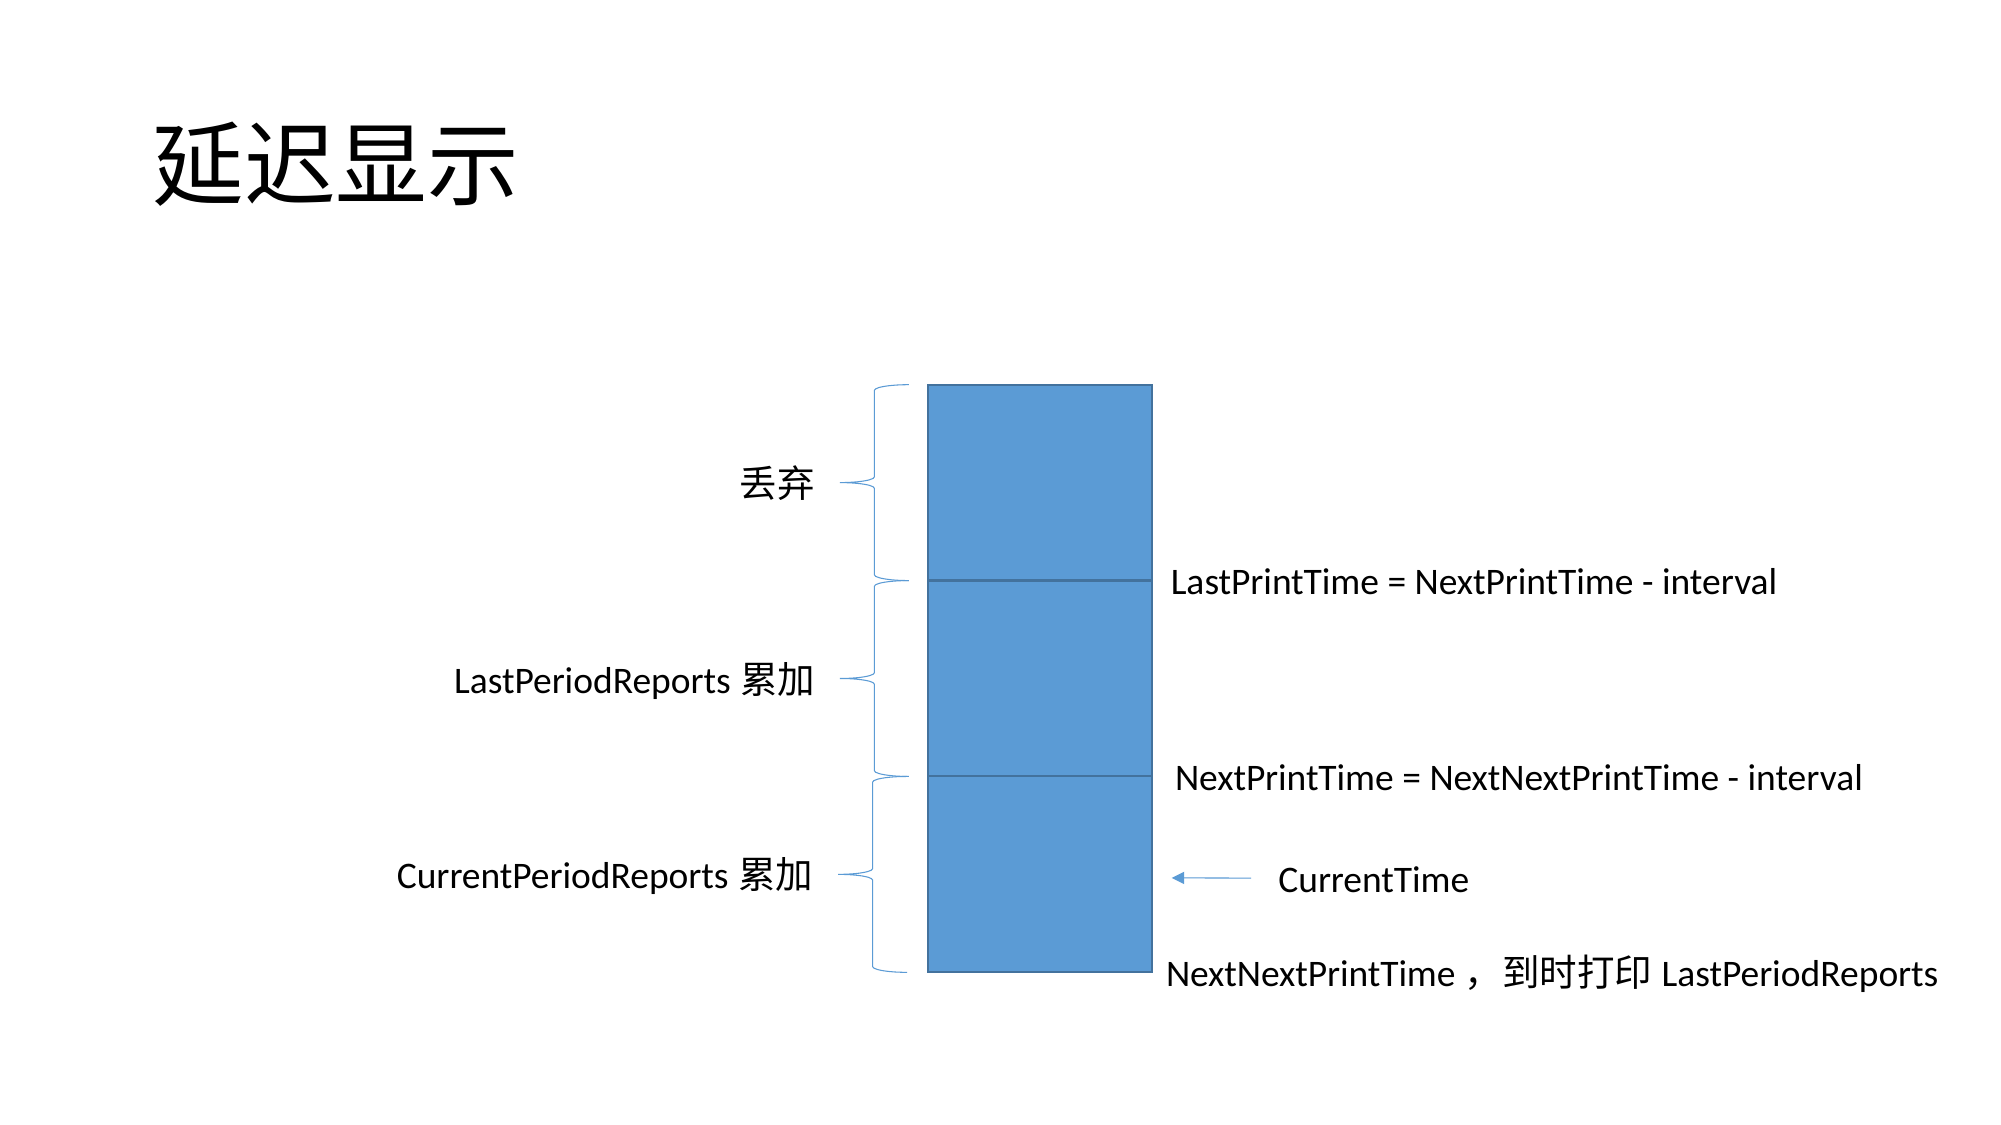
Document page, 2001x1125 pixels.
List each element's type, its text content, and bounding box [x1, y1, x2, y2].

text_box [927, 384, 1153, 580]
text_box [927, 580, 1153, 775]
text_box NextNextPrintTime，到时打印LastPeriodReports [1151, 941, 1954, 1002]
text_box LastPeriodReports累加 [439, 648, 830, 708]
title 延迟显示 [137, 59, 1863, 278]
text_box NextPrintTime = NextNextPrintTime - interval [1160, 745, 1879, 806]
text_box [838, 775, 908, 973]
text_box CurrentTime [1263, 847, 1485, 908]
text_box 丢弃 [724, 452, 830, 513]
text_box [839, 581, 909, 777]
text_box CurrentPeriodReports累加 [382, 844, 828, 904]
text_box [927, 775, 1153, 973]
text_box [839, 384, 909, 582]
text_box LastPrintTime = NextPrintTime - interval [1156, 550, 1793, 610]
